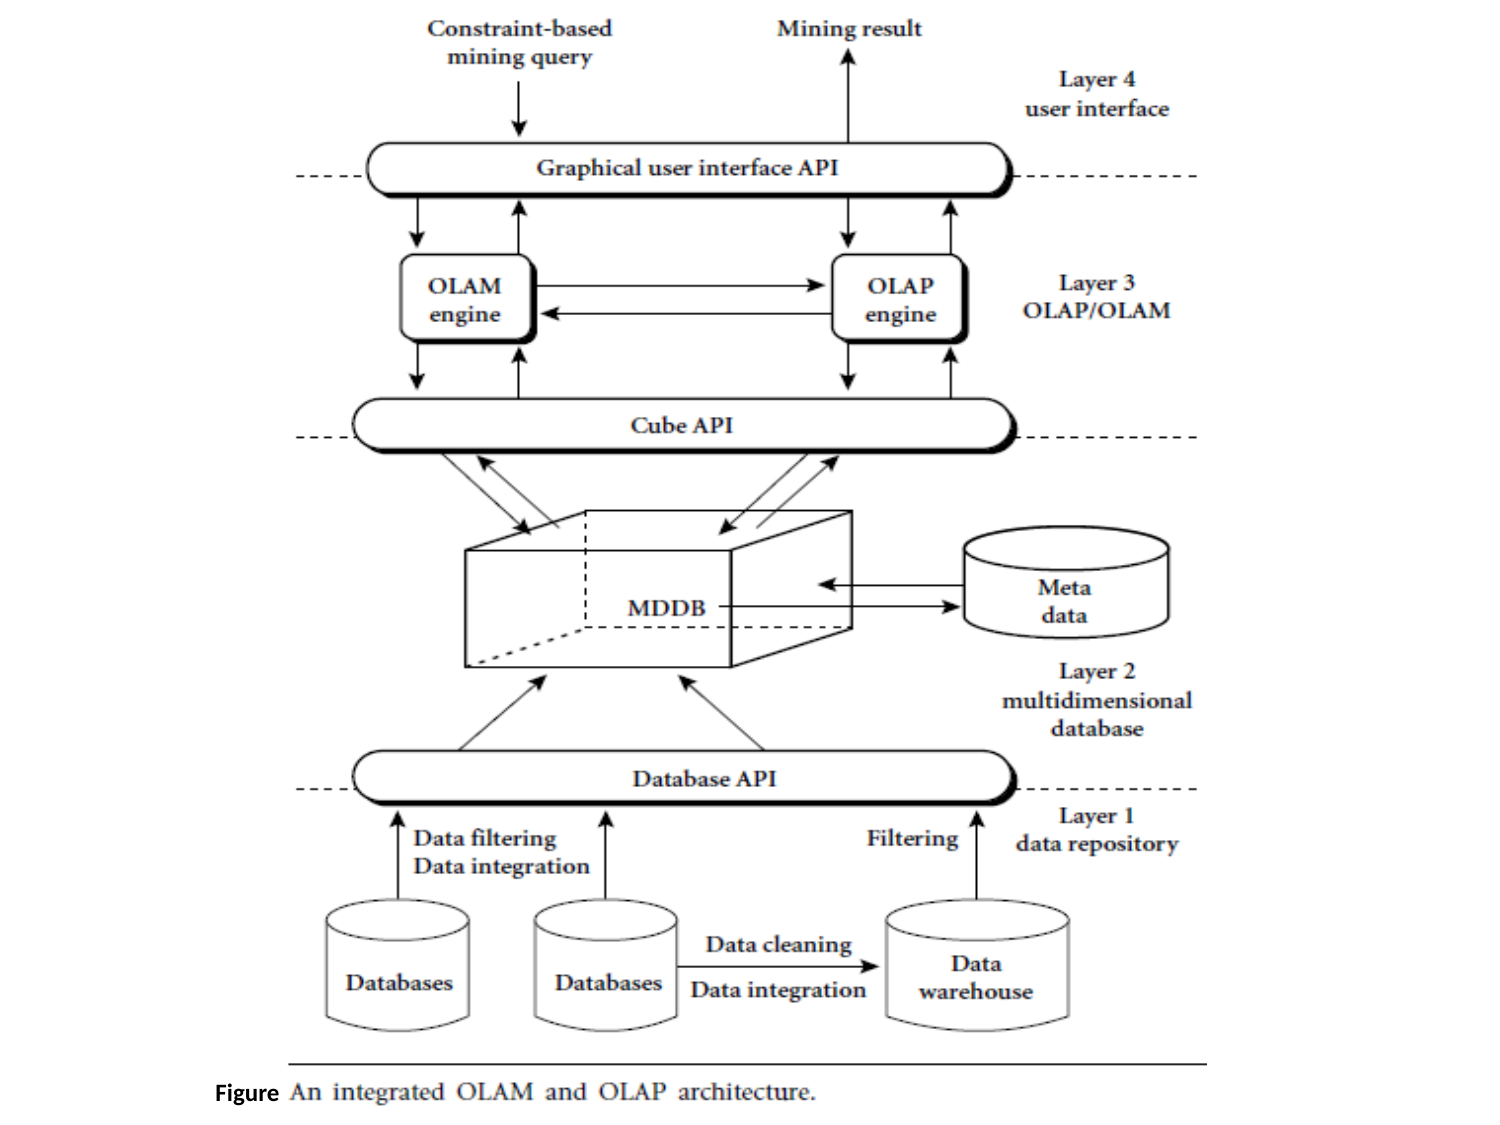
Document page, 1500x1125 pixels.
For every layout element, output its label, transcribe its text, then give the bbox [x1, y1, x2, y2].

text_box Figure [200, 1069, 276, 1114]
picture [281, 12, 1207, 1116]
